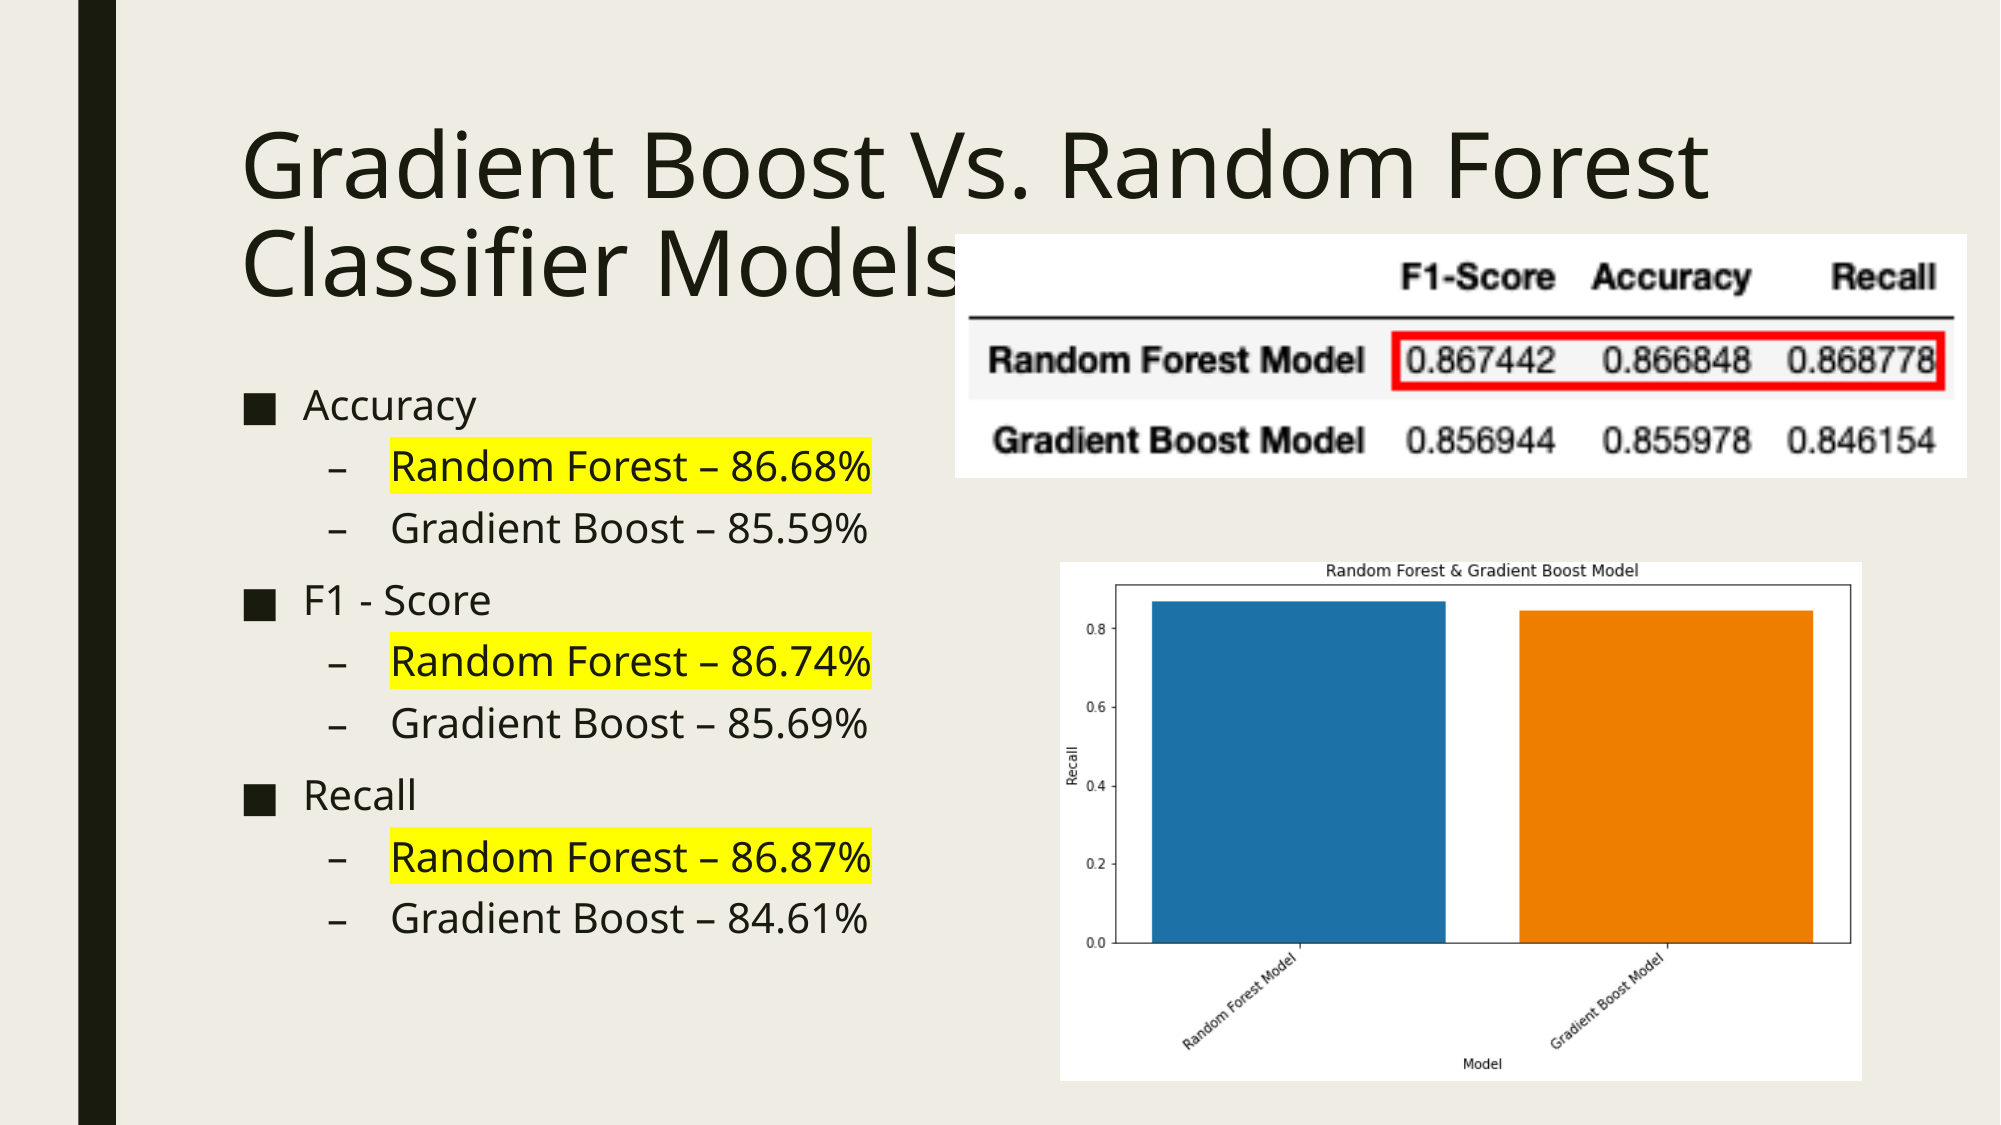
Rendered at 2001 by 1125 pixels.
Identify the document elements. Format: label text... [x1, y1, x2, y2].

picture [1060, 562, 1862, 1081]
title Gradient Boost Vs. Random Forest Classifier Models [225, 112, 1800, 357]
picture [955, 234, 1967, 479]
list Accuracy Random Forest – 86.68% Gradient Boost – 85.59% F1 - Score Random Forest – 86.74% Gradient Boost – 85.69% Recall Random Forest – 86.87% Gradient Boost – 84.61% [225, 375, 1800, 963]
